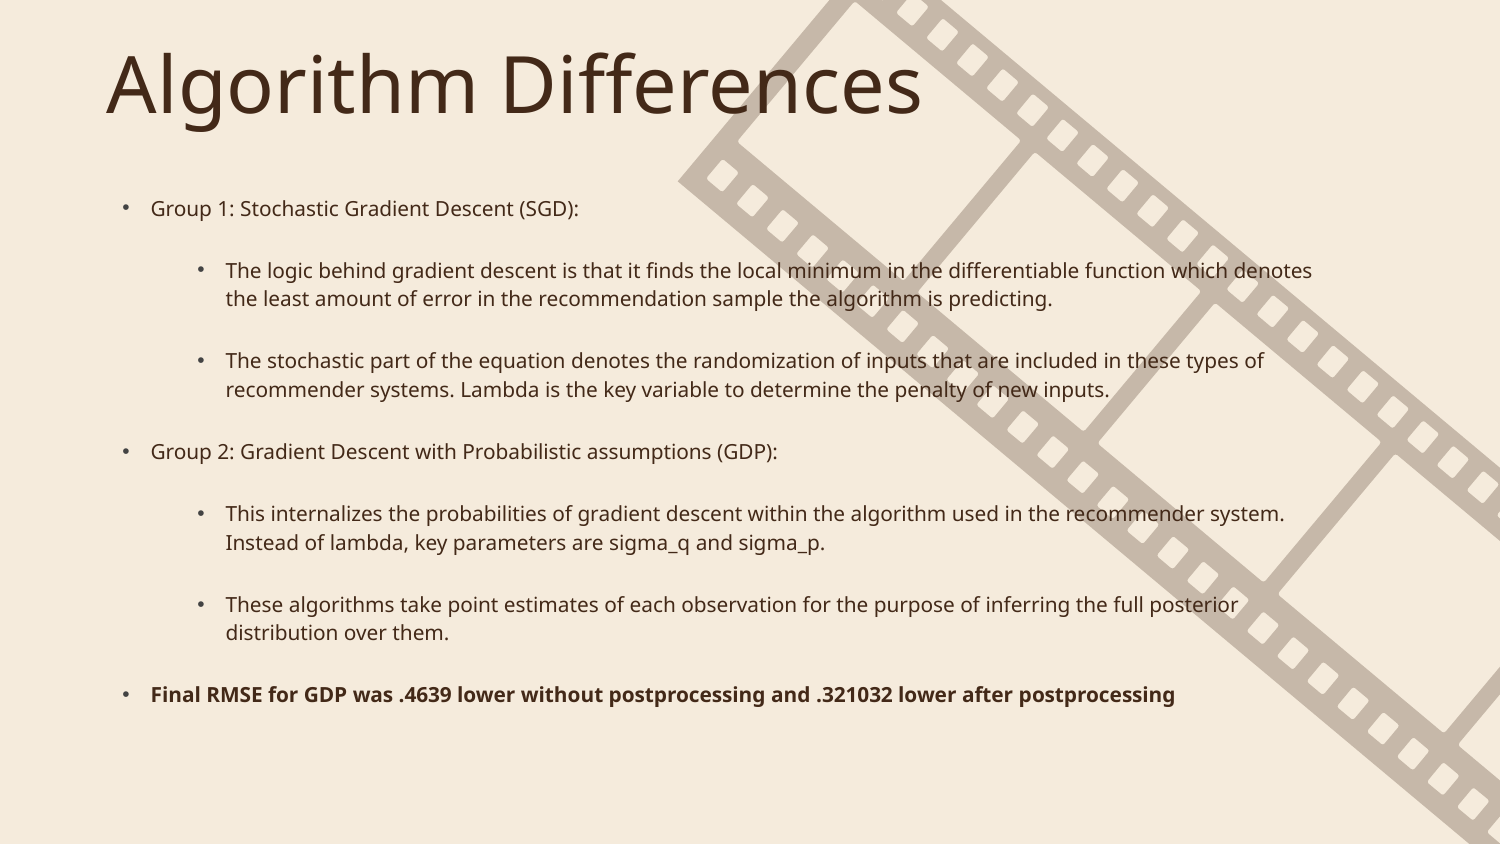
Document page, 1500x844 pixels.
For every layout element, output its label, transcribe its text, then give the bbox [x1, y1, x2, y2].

title Algorithm Differences [91, 55, 1356, 109]
list Group 1: Stochastic Gradient Descent (SGD): The logic behind gradient descent is that it finds the local minimum in the differentiable function which denotes the least amount of error in the recommendation sample the algorithm is predicting. The stochastic part of the equation denotes the randomization of inputs that are included in these types of recommender systems. Lambda is the key variable to determine the penalty of new inputs. Group 2: Gradient Descent with Probabilistic assumptions (GDP): This internalizes the probabilities of gradient descent within the algorithm used in the recommender system. Instead of lambda, key parameters are sigma_q and sigma_p. These algorithms take point estimates of each observation for the purpose of inferring the full posterior distribution over them. Final RMSE for GDP was .4639 lower without postprocessing and .321032 lower after postprocessing [32, 120, 1356, 824]
